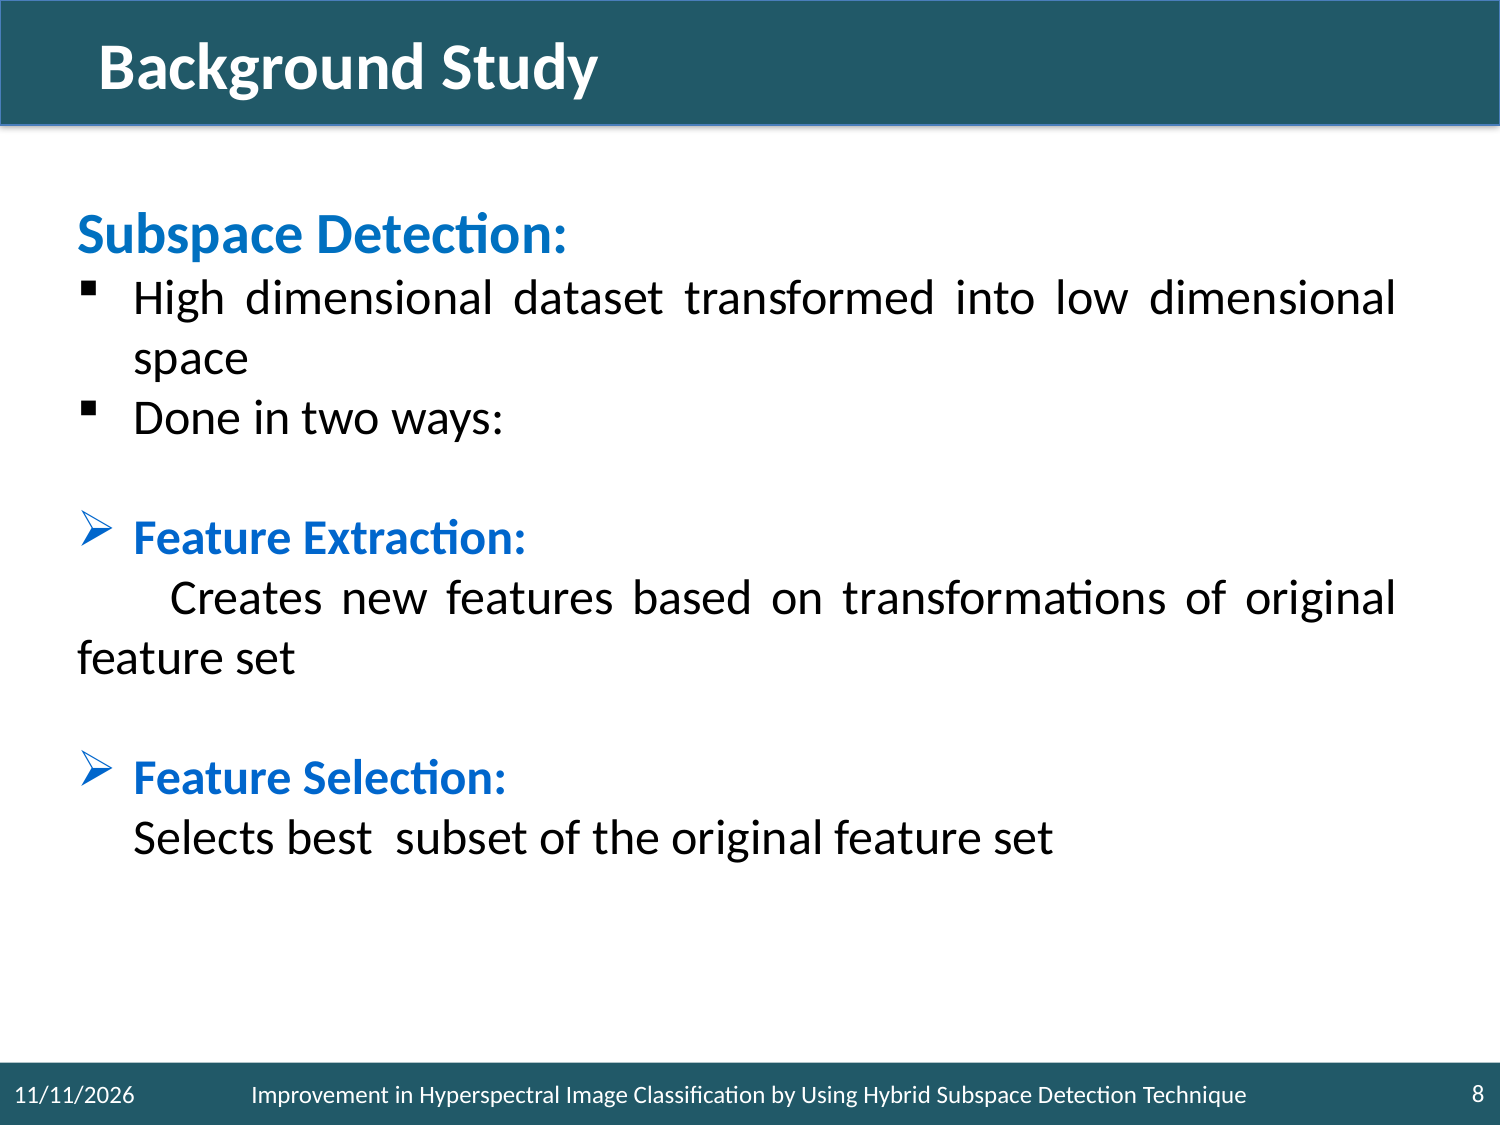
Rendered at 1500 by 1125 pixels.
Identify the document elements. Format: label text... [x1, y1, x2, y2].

slide_number 8 [1449, 1059, 1500, 1125]
text_box Background Study [0, 0, 1500, 126]
slide_number 16-Dec-19 [0, 1064, 175, 1124]
footer Improvement in Hyperspectral Image Classification by Using Hybrid Subspace Detection Technique [0, 1062, 1449, 1125]
text_box Subspace Detection: High dimensional dataset transformed into low dimensional space Done in two ways: Feature Extraction: Creates new features based on transformations of original feature set Feature Selection: Selects best subset of the original feature set [62, 187, 1413, 985]
